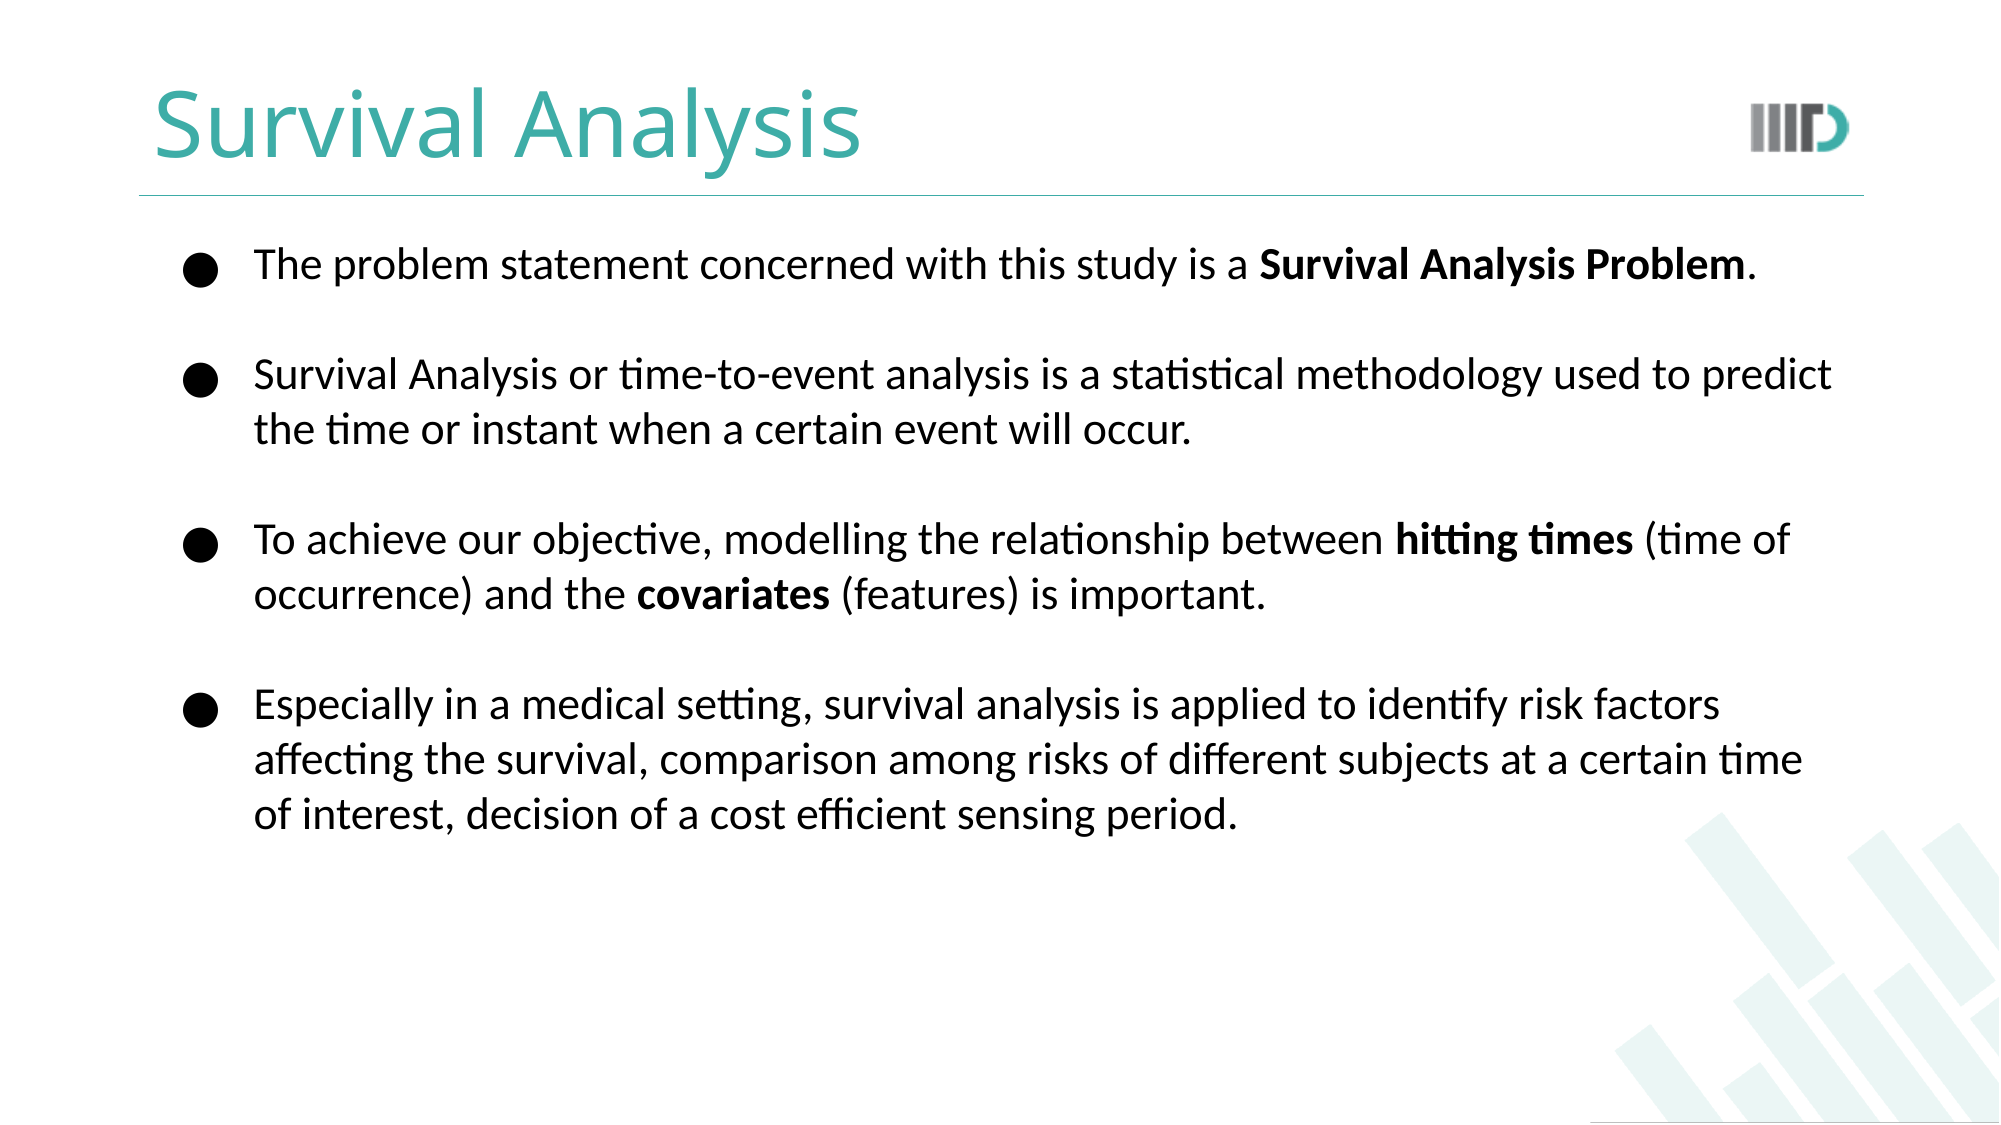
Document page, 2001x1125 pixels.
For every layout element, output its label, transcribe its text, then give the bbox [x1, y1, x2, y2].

picture [1732, 91, 1864, 165]
title Survival Analysis [138, 60, 1689, 196]
picture [1590, 785, 2000, 1125]
list The problem statement concerned with this study is a Survival Analysis Problem. Survival Analysis or time-to-event analysis is a statistical methodology used to predict the time or instant when a certain event will occur. To achieve our objective, modelling the relationship between hitting times (time of occurrence) and the covariates (features) is important. Especially in a medical setting, survival analysis is applied to identify risk factors affecting the survival, comparison among risks of different subjects at a certain time of interest, decision of a cost efficient sensing period. [138, 226, 1864, 1014]
